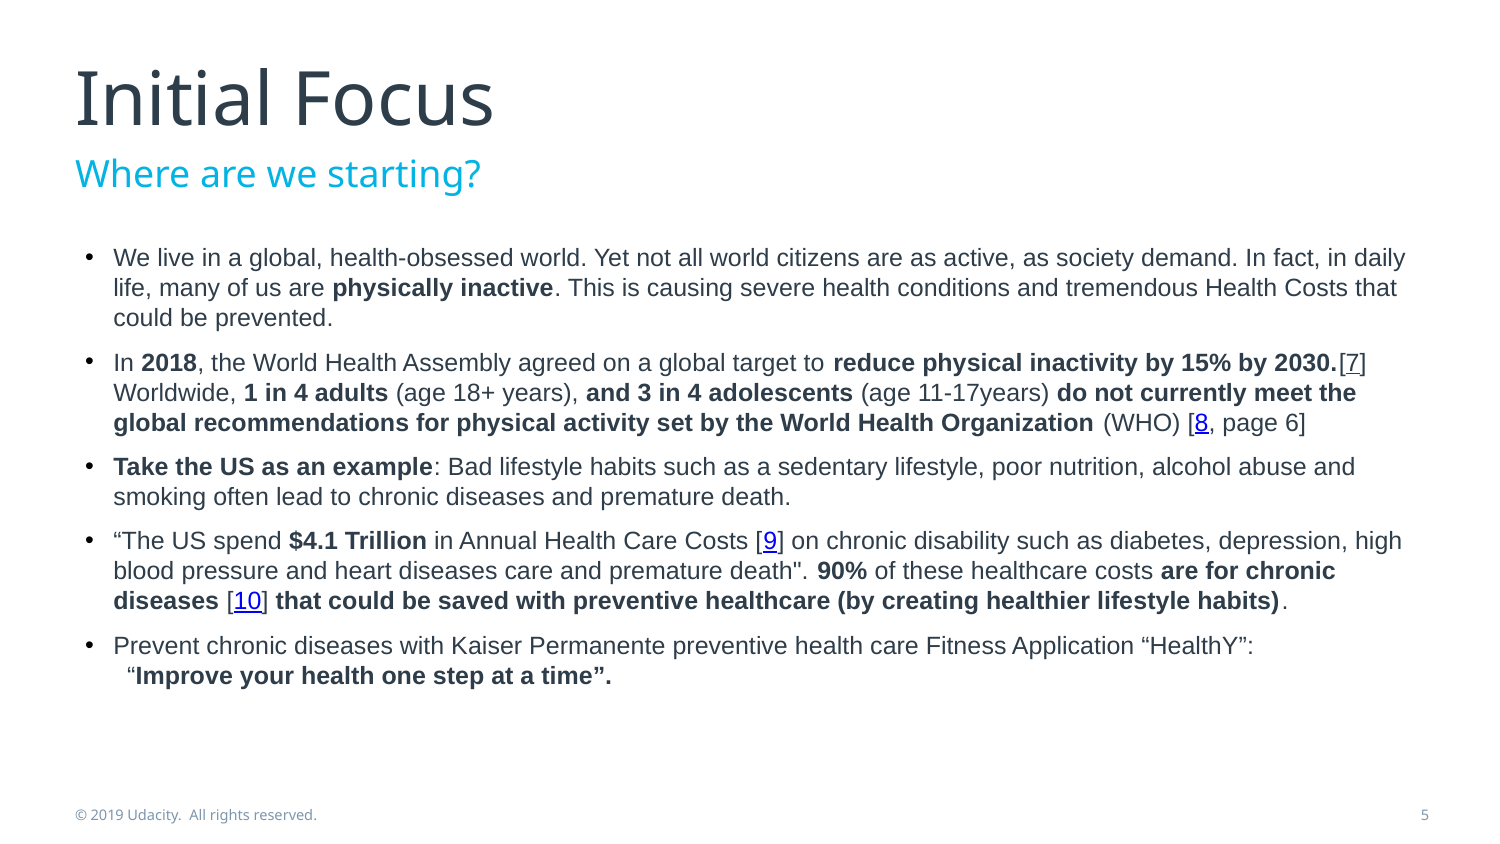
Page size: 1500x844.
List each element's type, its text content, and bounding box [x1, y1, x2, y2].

list © 2019 Udacity. All rights reserved. [75, 806, 725, 826]
text_box We live in a global, health-obsessed world. Yet not all world citizens are as active, as society demand. In fact, in daily life, many of us are physically inactive. This is causing severe health conditions and tremendous Health Costs that could be prevented. In 2018, the World Health Assembly agreed on a global target to reduce physical inactivity by 15% by 2030.[7] Worldwide, 1 in 4 adults (age 18+ years), and 3 in 4 adolescents (age 11-17years) do not currently meet the global recommendations for physical activity set by the World Health Organization (WHO) [8, page 6] Take the US as an example: Bad lifestyle habits such as a sedentary lifestyle, poor nutrition, alcohol abuse and smoking often lead to chronic diseases and premature death. “The US spend $4.1 Trillion in Annual Health Care Costs [9] on chronic disability such as diabetes, depression, high blood pressure and heart diseases care and premature death". 90% of these healthcare costs are for chronic diseases [10] that could be saved with preventive healthcare (by creating healthier lifestyle habits). Prevent chronic diseases with Kaiser Permanente preventive health care Fitness Application “HealthY”: “Improve your health one step at a time”. [66, 200, 1417, 746]
title Initial Focus [75, 50, 1425, 148]
slide_number 5 [1416, 806, 1434, 826]
list Where are we starting? [75, 150, 1425, 201]
